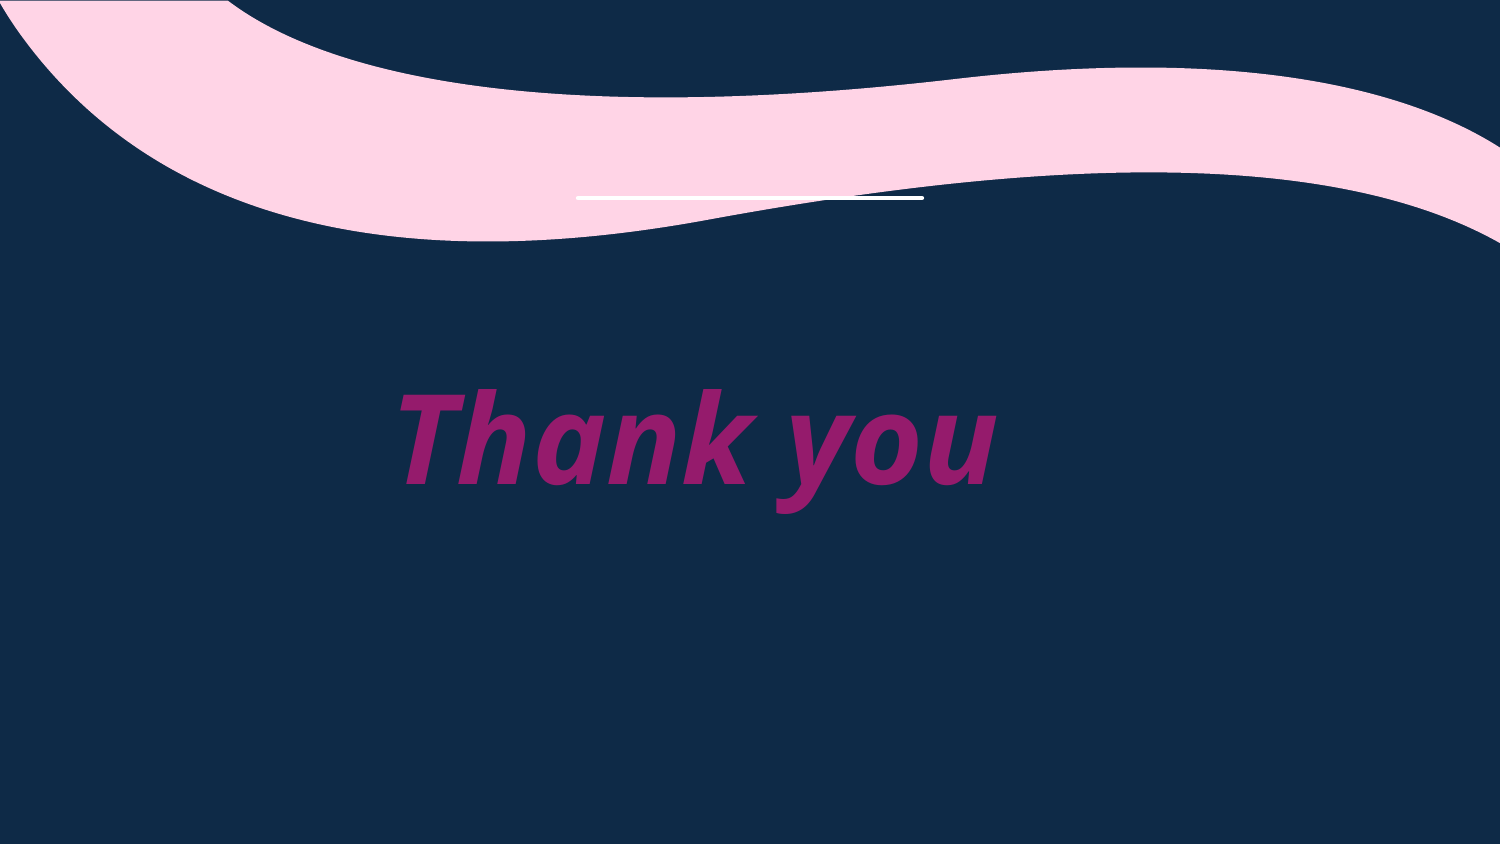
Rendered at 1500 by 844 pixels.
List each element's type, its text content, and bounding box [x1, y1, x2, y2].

title Thank you [62, 404, 1327, 525]
